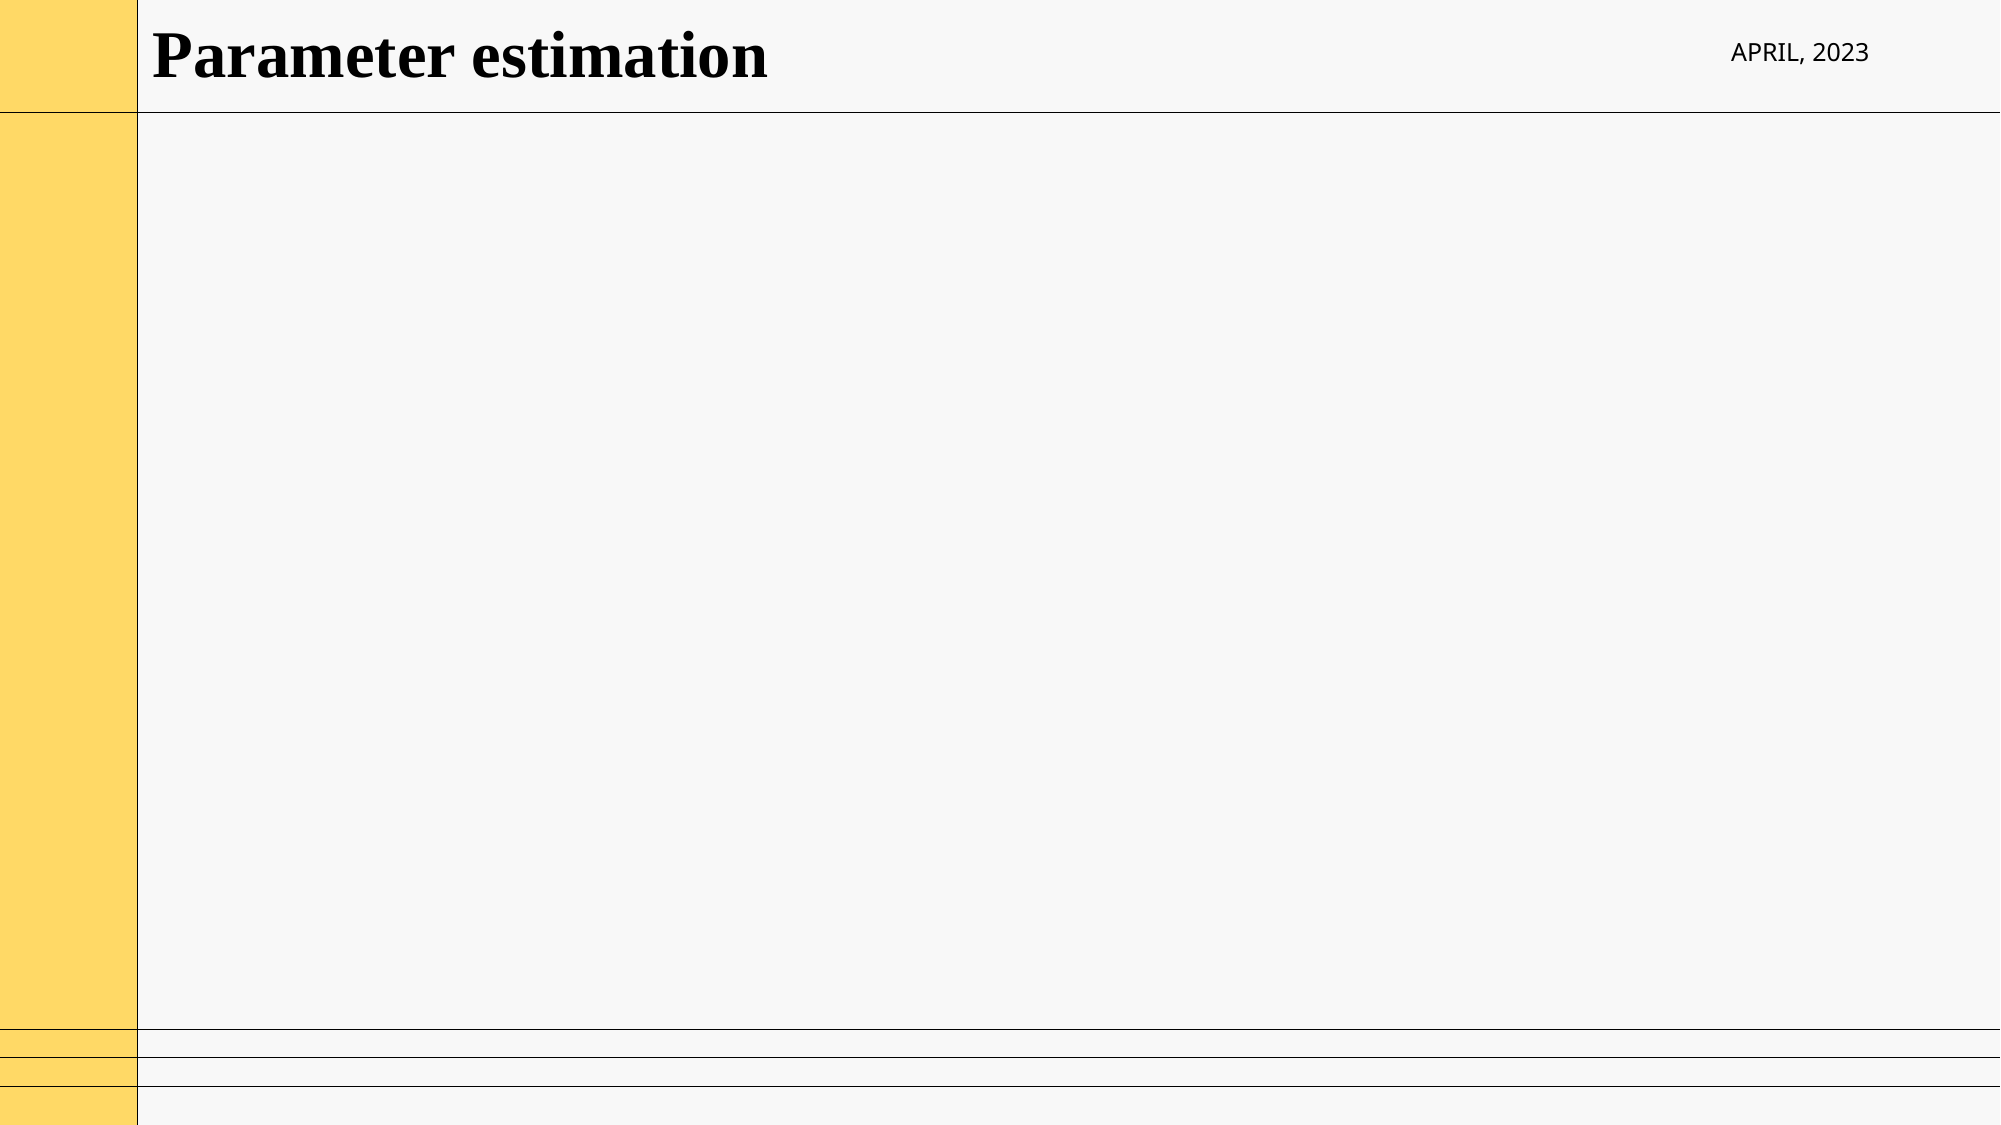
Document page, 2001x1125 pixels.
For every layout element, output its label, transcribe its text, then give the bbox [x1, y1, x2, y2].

title Parameter estimation [137, 0, 1863, 112]
